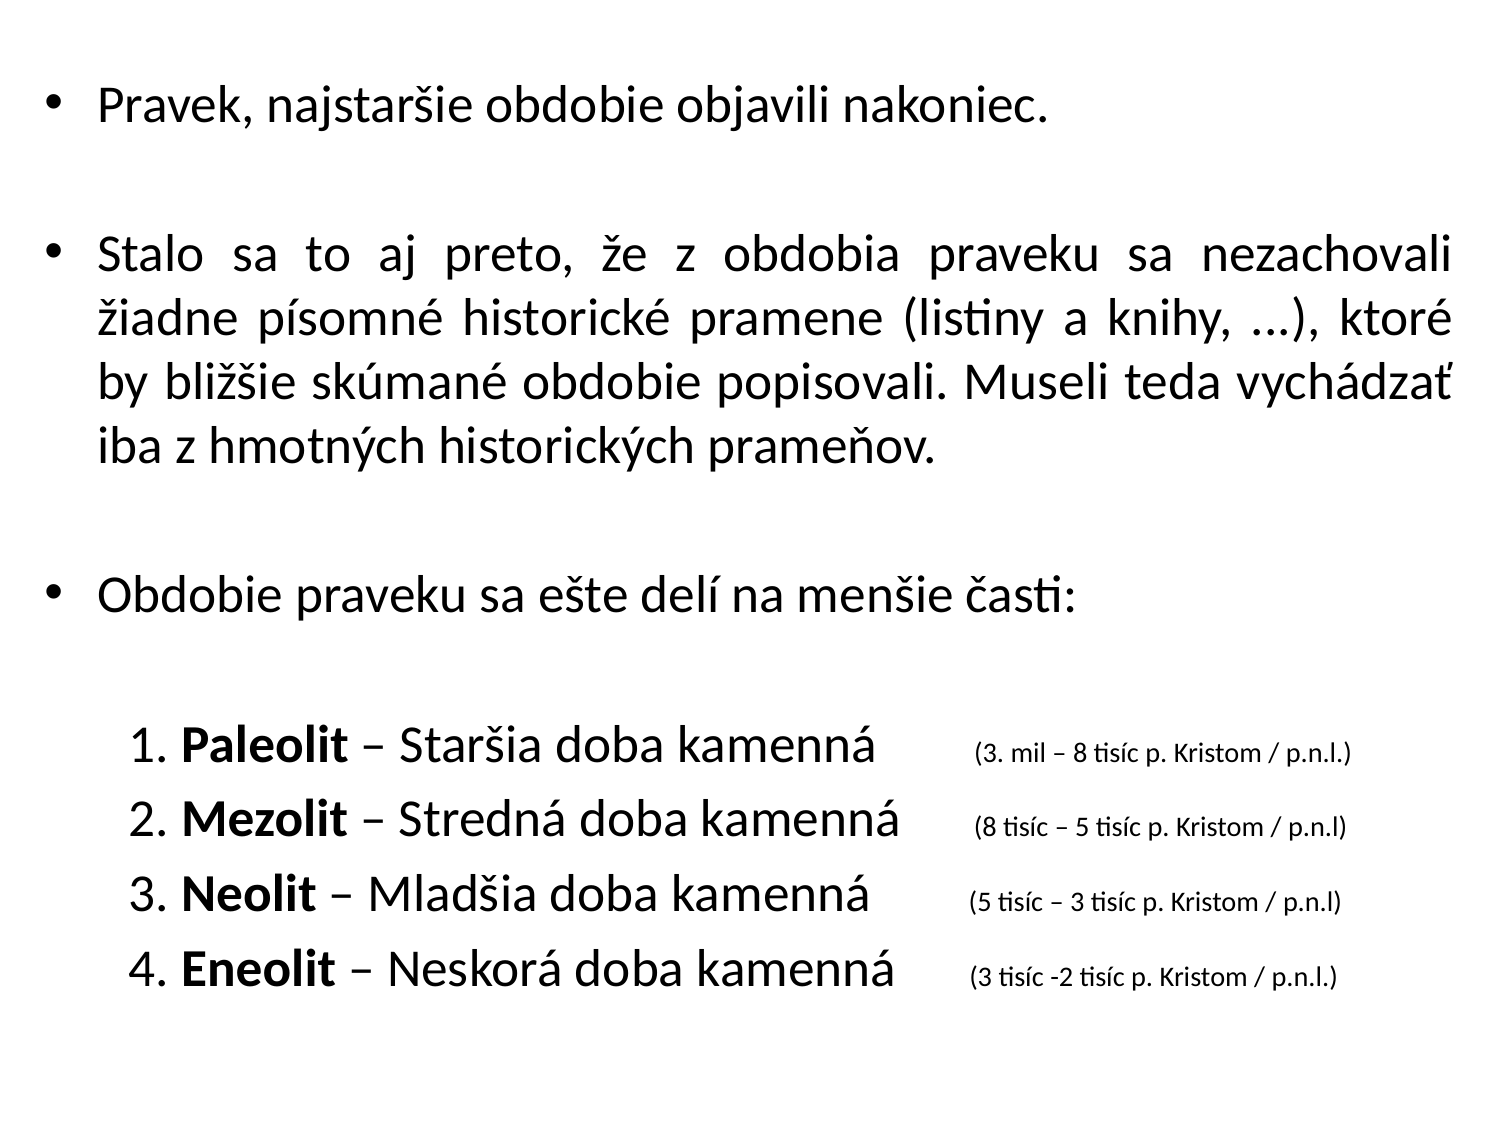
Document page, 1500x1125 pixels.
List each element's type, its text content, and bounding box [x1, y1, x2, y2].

list Pravek, najstaršie obdobie objavili nakoniec. Stalo sa to aj preto, že z obdobia praveku sa nezachovali žiadne písomné historické pramene (listiny a knihy, ...), ktoré by bližšie skúmané obdobie popisovali. Museli teda vychádzať iba z hmotných historických prameňov. Obdobie praveku sa ešte delí na menšie časti: 1. Paleolit – Staršia doba kamenná (3. mil – 8 tisíc p. Kristom / p.n.l.) 2. Mezolit – Stredná doba kamenná (8 tisíc – 5 tisíc p. Kristom / p.n.l) 3. Neolit – Mladšia doba kamenná (5 tisíc – 3 tisíc p. Kristom / p.n.l) 4. Eneolit – Neskorá doba kamenná (3 tisíc -2 tisíc p. Kristom / p.n.l.) [29, 61, 1471, 1012]
